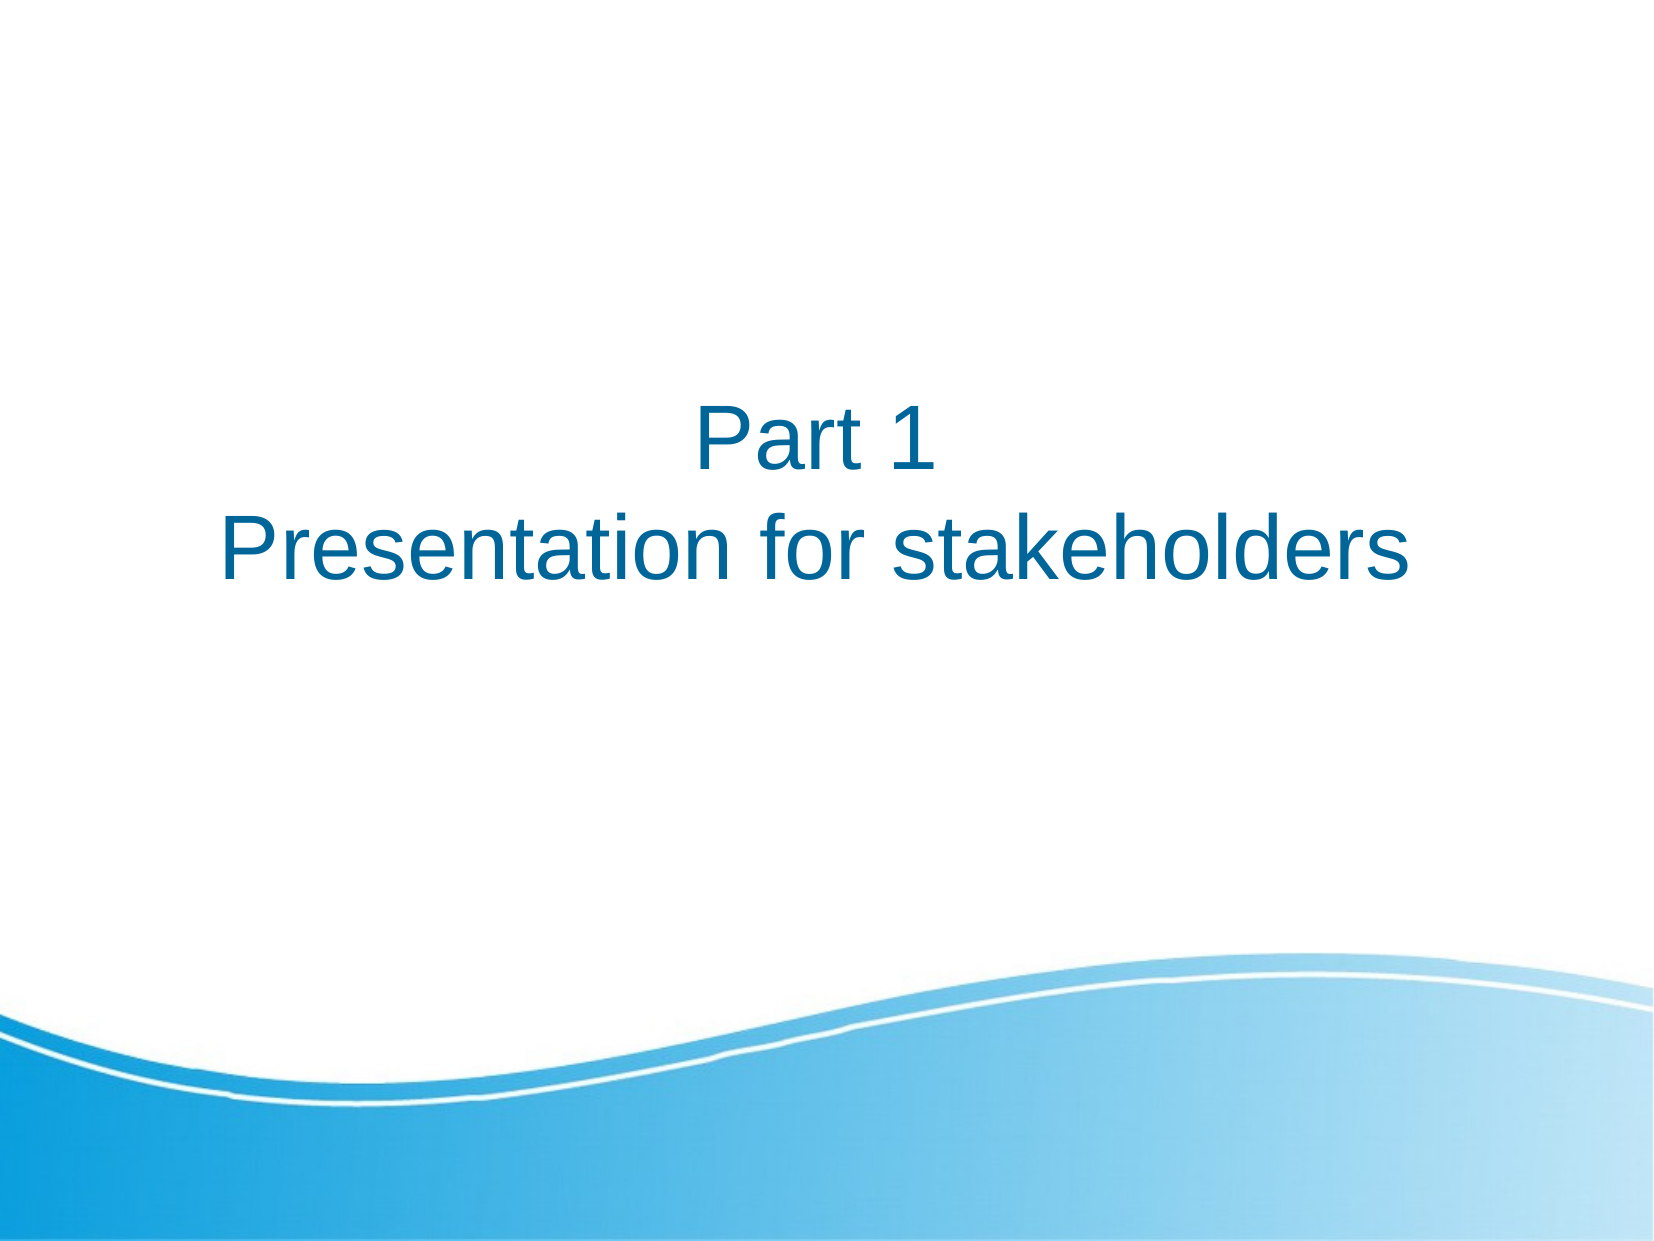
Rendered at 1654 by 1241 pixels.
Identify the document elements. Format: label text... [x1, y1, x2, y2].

picture [85, 1053, 95, 1059]
text_box Part 1 Presentation for stakeholders [71, 377, 1560, 598]
picture [0, 952, 1654, 1241]
